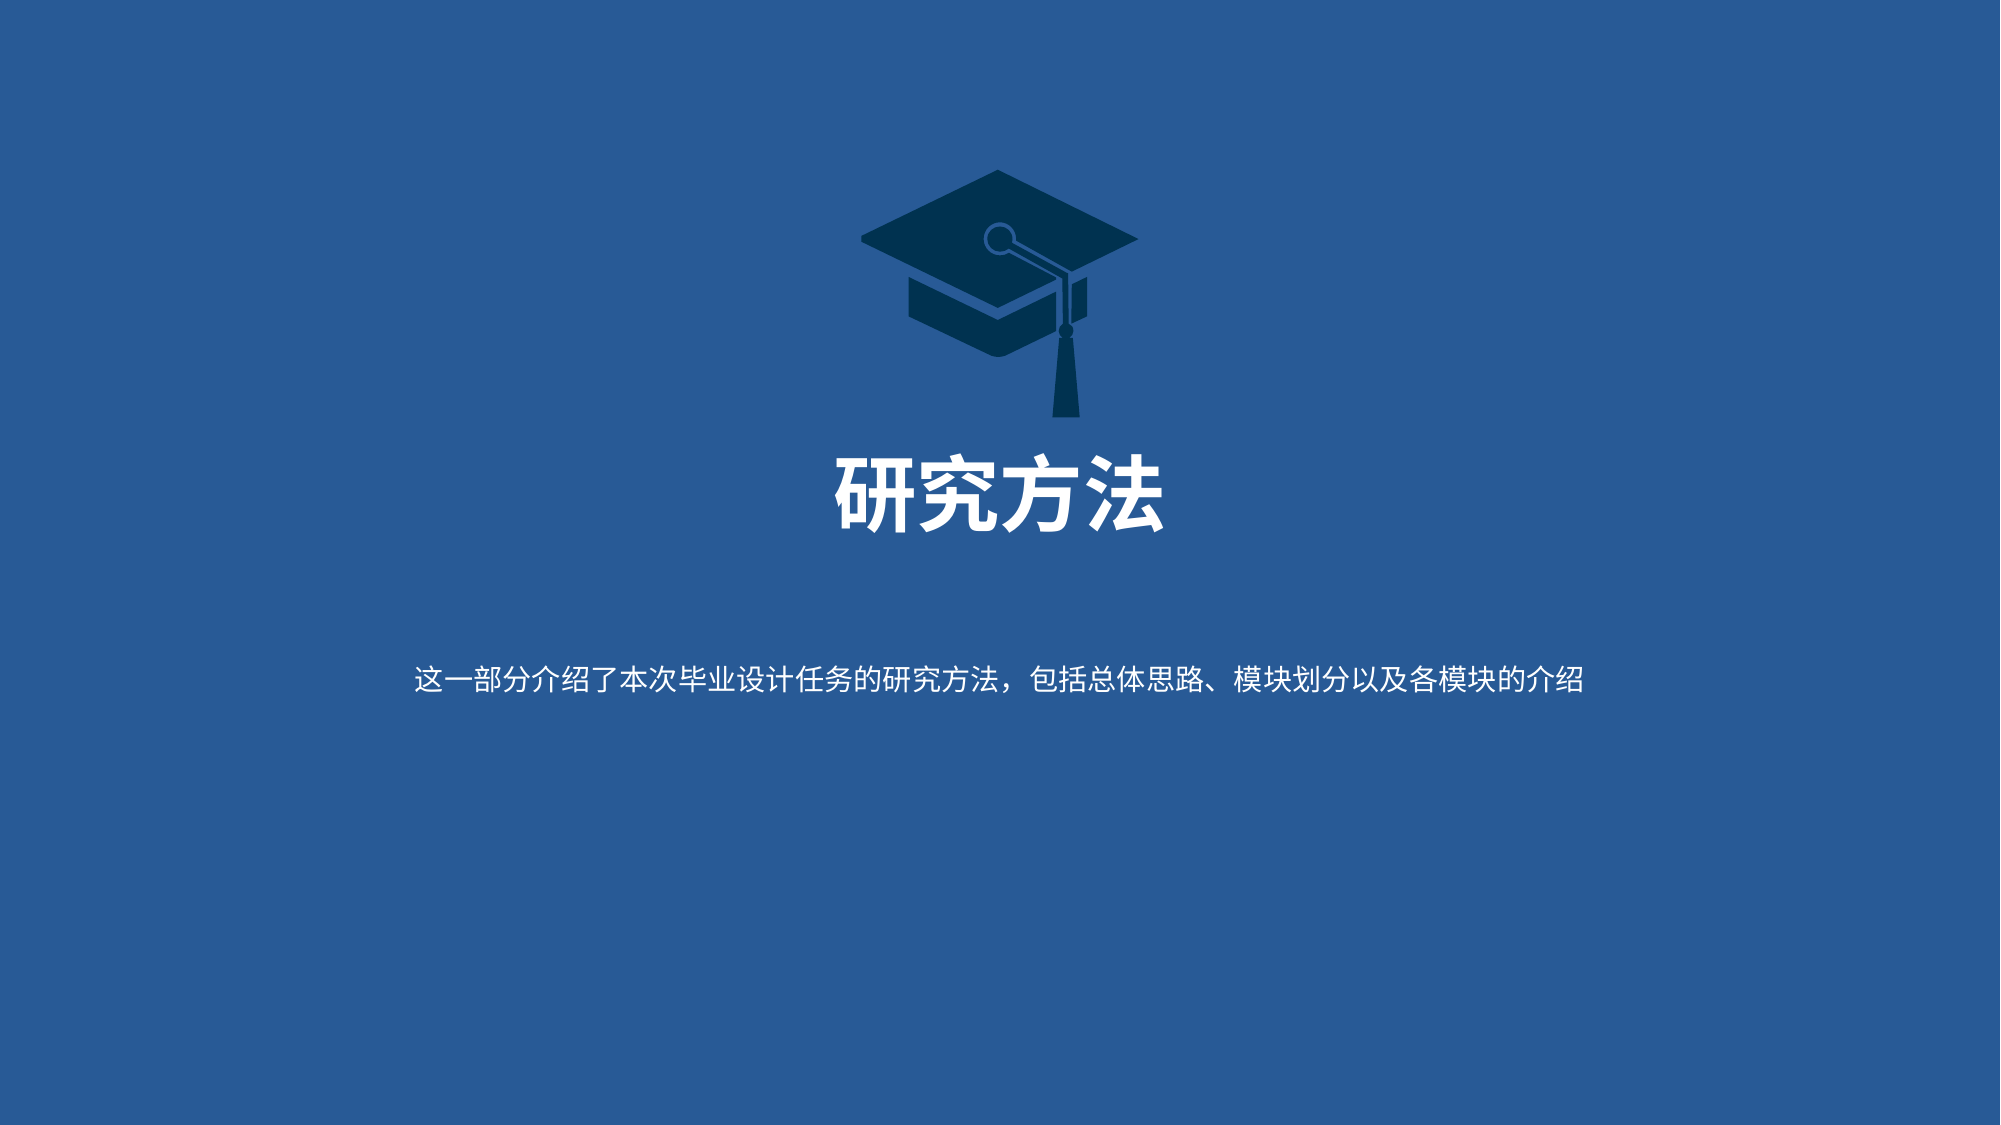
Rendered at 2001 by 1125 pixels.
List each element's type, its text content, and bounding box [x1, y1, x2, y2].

text_box 这一部分介绍了本次毕业设计任务的研究方法，包括总体思路、模块划分以及各模块的介绍 [300, 654, 1700, 704]
title 研究方法 [249, 417, 1750, 551]
